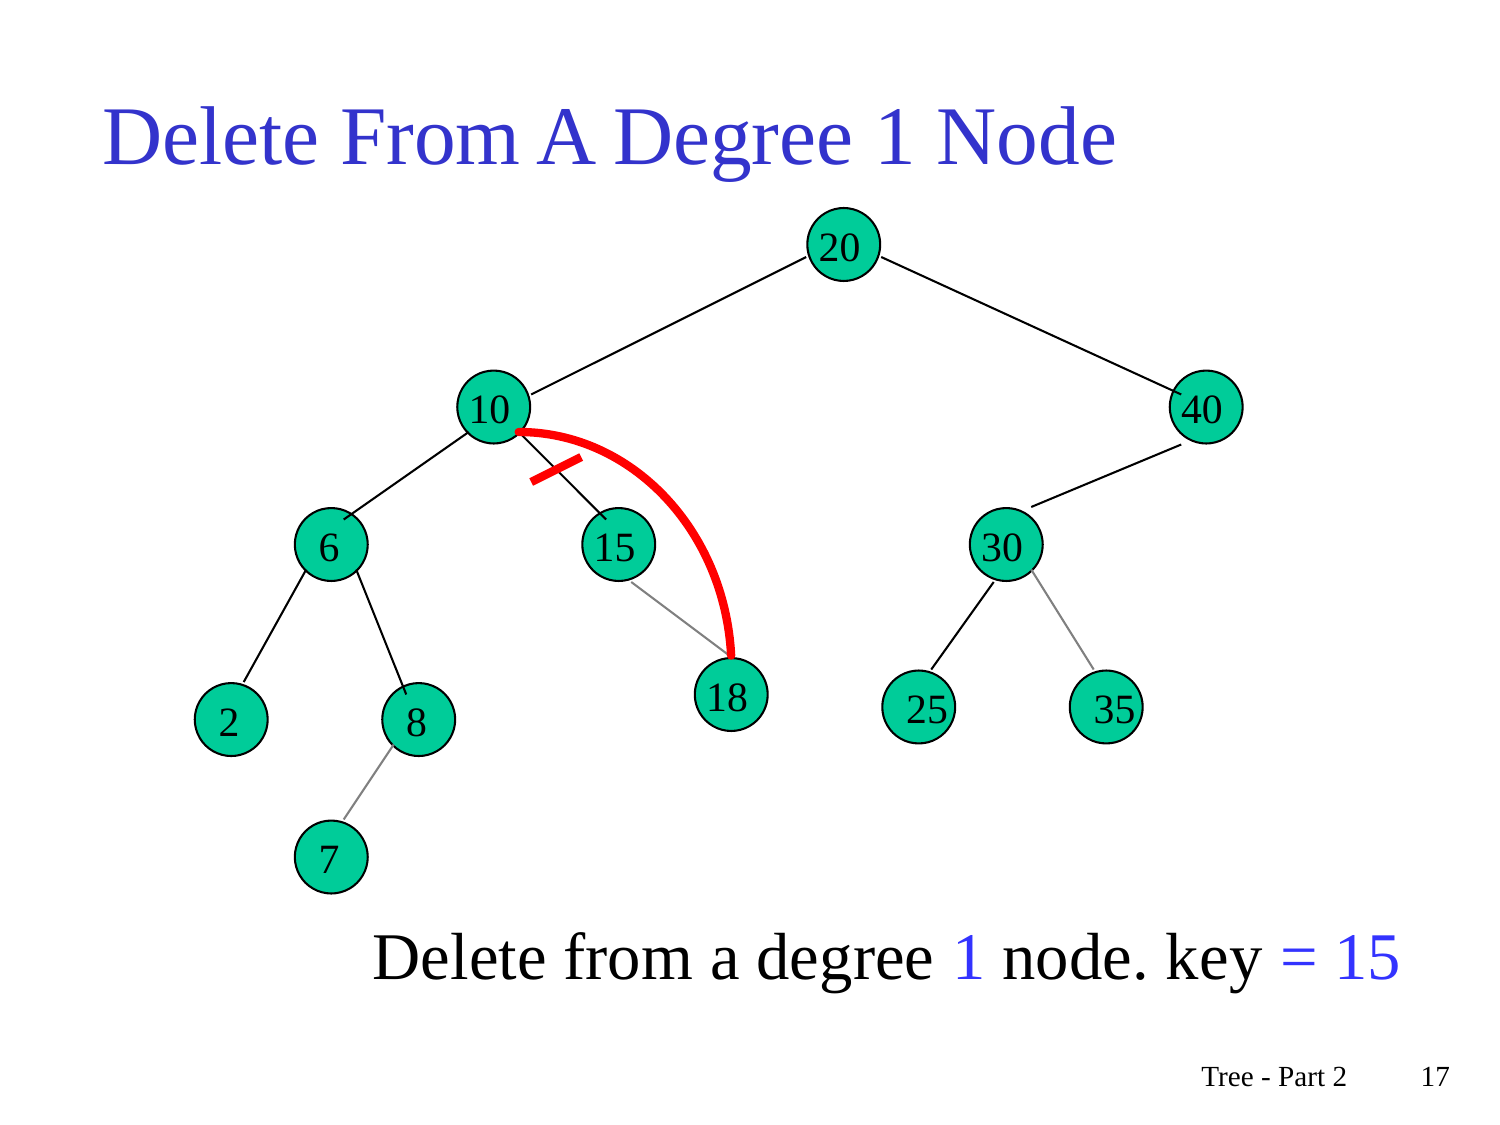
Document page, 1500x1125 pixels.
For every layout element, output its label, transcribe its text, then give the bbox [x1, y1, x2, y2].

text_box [194, 207, 1243, 894]
text_box Delete from a degree 1 node. key = 15 [357, 904, 1424, 1000]
footer Tree - Part 2 [887, 1049, 1362, 1125]
slide_number 17 [1362, 1049, 1466, 1125]
title Delete From A Degree 1 Node [87, 37, 1363, 225]
